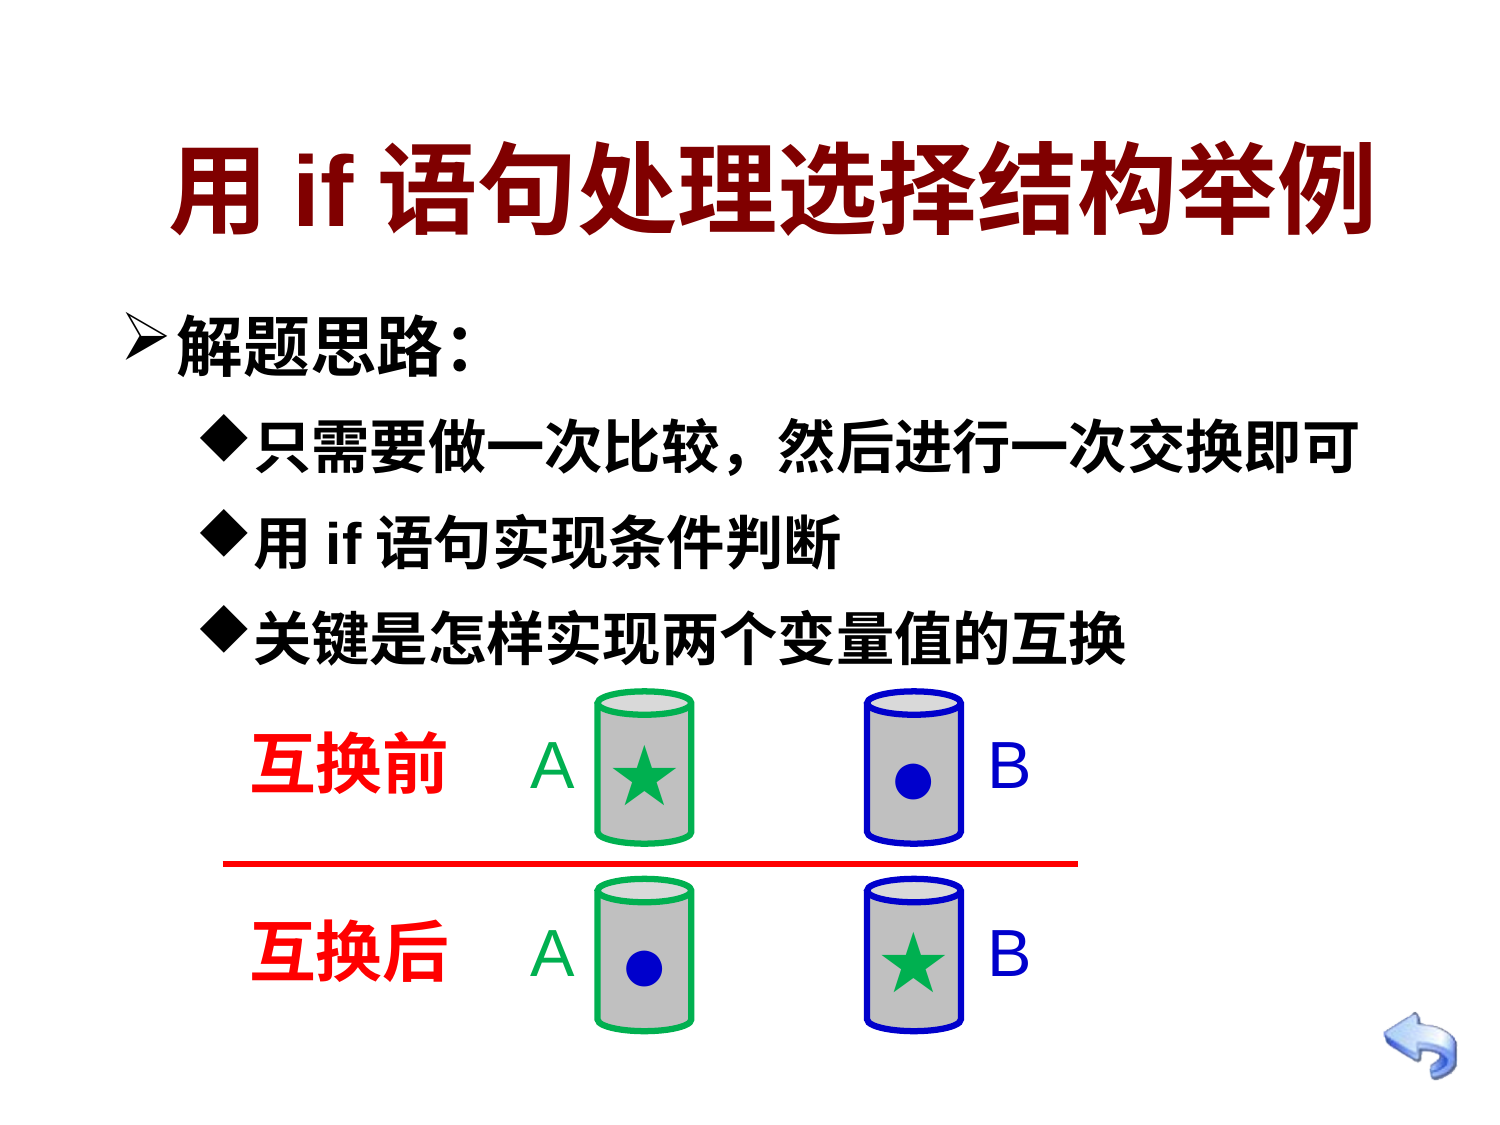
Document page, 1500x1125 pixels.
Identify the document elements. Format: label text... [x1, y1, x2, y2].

text_box ★ [867, 878, 961, 1032]
list 解题思路： 只需要做一次比较，然后进行一次交换即可 用if语句实现条件判断 关键是怎样实现两个变量值的互换 [105, 288, 1383, 704]
picture [1382, 1007, 1460, 1085]
text_box ★ [597, 691, 692, 844]
text_box [867, 692, 961, 714]
text_box 互换前 [234, 714, 469, 810]
title 用if语句处理选择结构举例 [11, 84, 1489, 288]
text_box ● [867, 691, 961, 844]
text_box B [972, 714, 1043, 810]
text_box ● [597, 878, 692, 1032]
slide_number [597, 878, 692, 902]
text_box B [972, 902, 1043, 997]
text_box [597, 692, 692, 714]
title Case Study: Data Validation [867, 878, 961, 902]
text_box A [515, 714, 586, 810]
text_box 互换后 [234, 902, 469, 997]
text_box A [515, 902, 586, 997]
